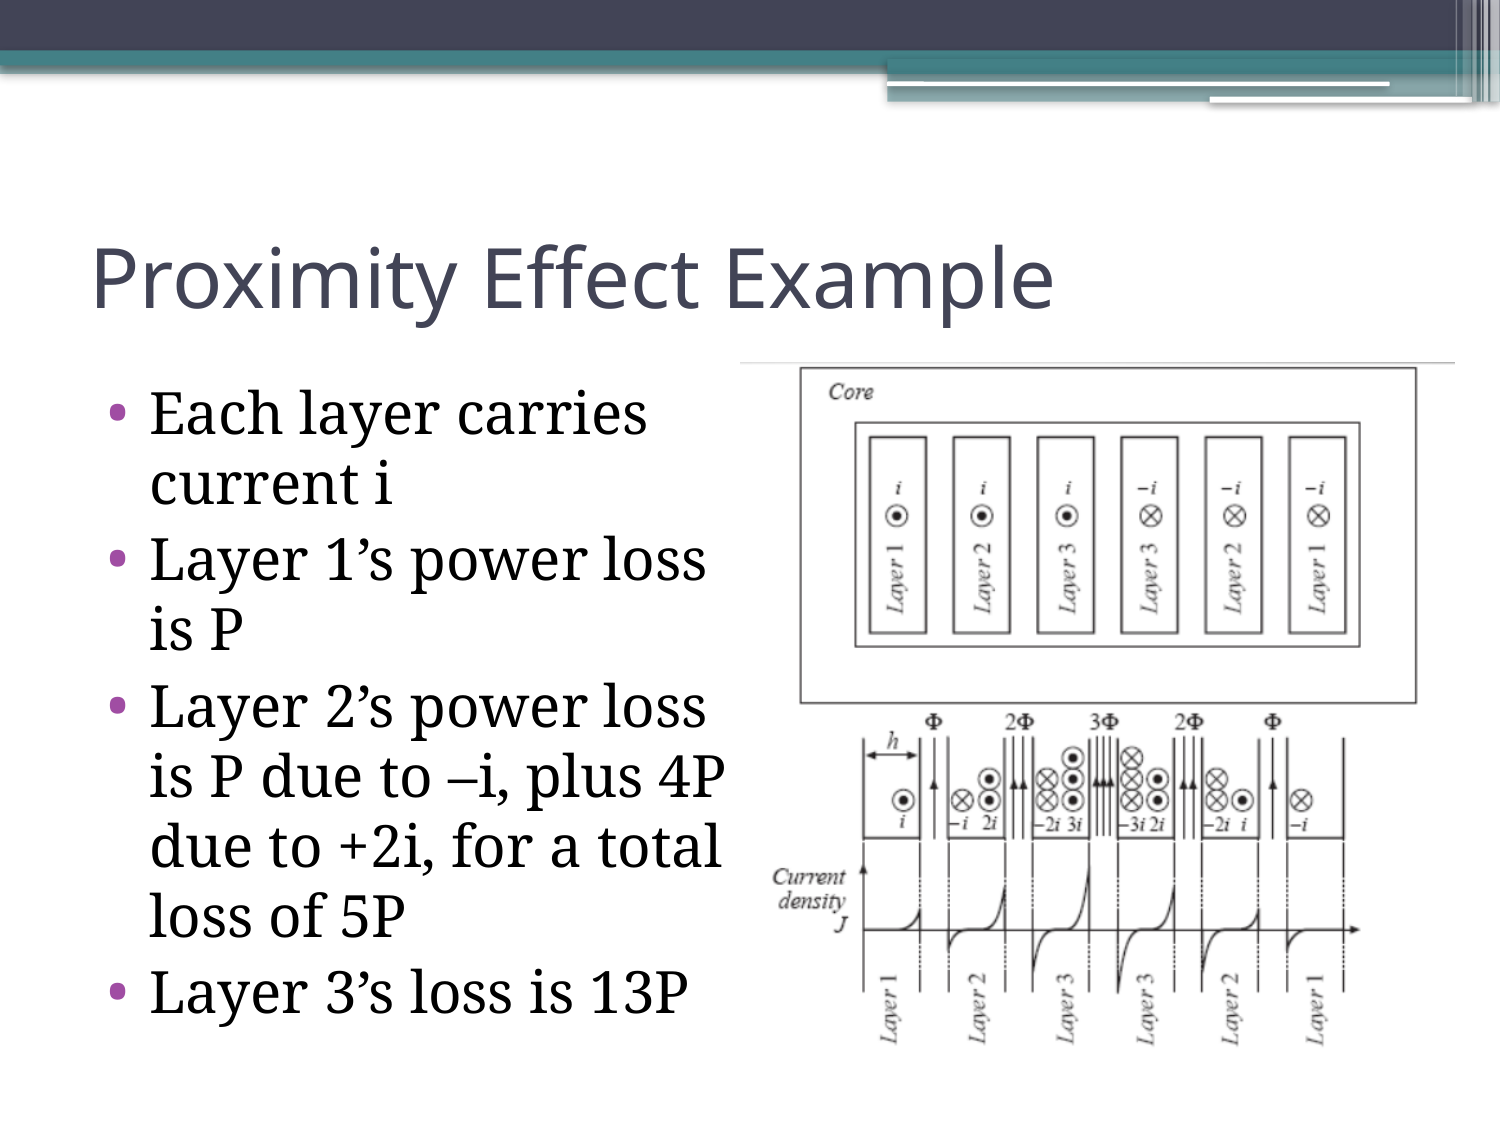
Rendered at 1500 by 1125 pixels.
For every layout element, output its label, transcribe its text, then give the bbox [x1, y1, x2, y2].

picture [739, 362, 1455, 1065]
list Each layer carries current i Layer 1’s power loss is P Layer 2’s power loss is P due to –i, plus 4P due to +2i, for a total loss of 5P Layer 3’s loss is 13P [75, 368, 750, 1079]
title Proximity Effect Example [75, 187, 1425, 363]
